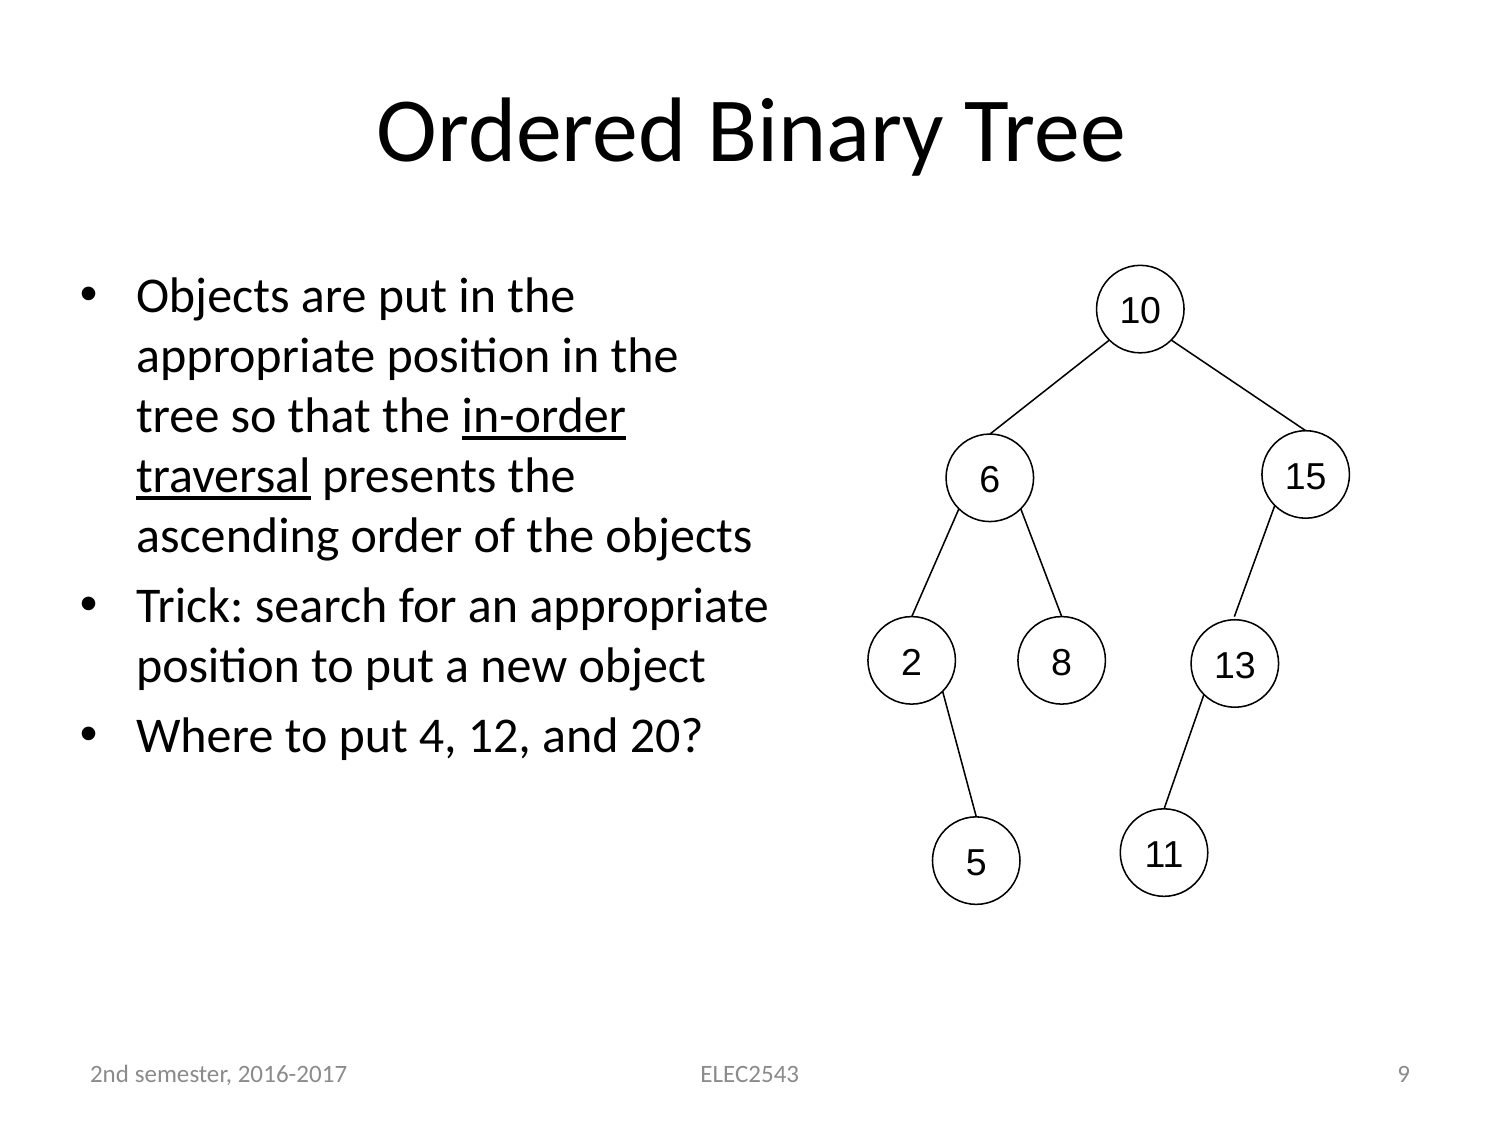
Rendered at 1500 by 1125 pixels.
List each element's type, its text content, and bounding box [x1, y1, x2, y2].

text_box [1191, 638, 1199, 689]
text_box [1234, 505, 1275, 617]
title Ordered Binary Tree [76, 31, 1427, 219]
text_box [1261, 449, 1270, 500]
text_box 15 [1270, 444, 1342, 504]
text_box 11 [1129, 822, 1199, 883]
text_box 8 [1036, 630, 1087, 690]
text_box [989, 339, 1110, 435]
text_box 2 [886, 630, 937, 690]
text_box [1109, 265, 1172, 278]
slide_number 9 [1074, 1042, 1425, 1103]
slide_number 2nd semester, 2016-2017 [75, 1042, 425, 1103]
text_box [932, 817, 1021, 905]
text_box [1342, 450, 1350, 499]
text_box [1110, 339, 1170, 353]
text_box 6 [964, 447, 1015, 508]
text_box [1096, 284, 1104, 334]
text_box [1176, 283, 1185, 335]
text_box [1171, 339, 1306, 431]
text_box 5 [951, 830, 1002, 891]
text_box [1120, 826, 1129, 879]
text_box [1132, 809, 1196, 822]
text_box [1163, 694, 1205, 810]
list Objects are put in the appropriate position in the tree so that the in-order traversal presents the ascending order of the objects Trick: search for an appropriate position to put a new object Where to put 4, 12, and 20? [64, 255, 786, 986]
text_box [1276, 504, 1338, 519]
footer ELEC2543 [512, 1042, 988, 1103]
text_box [1017, 616, 1106, 705]
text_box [911, 508, 959, 617]
text_box [867, 616, 956, 705]
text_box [1020, 508, 1062, 617]
text_box 13 [1199, 633, 1271, 693]
text_box [1203, 620, 1267, 633]
text_box [1199, 826, 1208, 879]
text_box [1132, 883, 1196, 897]
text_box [942, 691, 977, 818]
text_box [946, 434, 1034, 522]
text_box [1274, 431, 1338, 444]
text_box 10 [1104, 278, 1176, 339]
text_box [1205, 693, 1268, 708]
text_box [1271, 638, 1279, 688]
